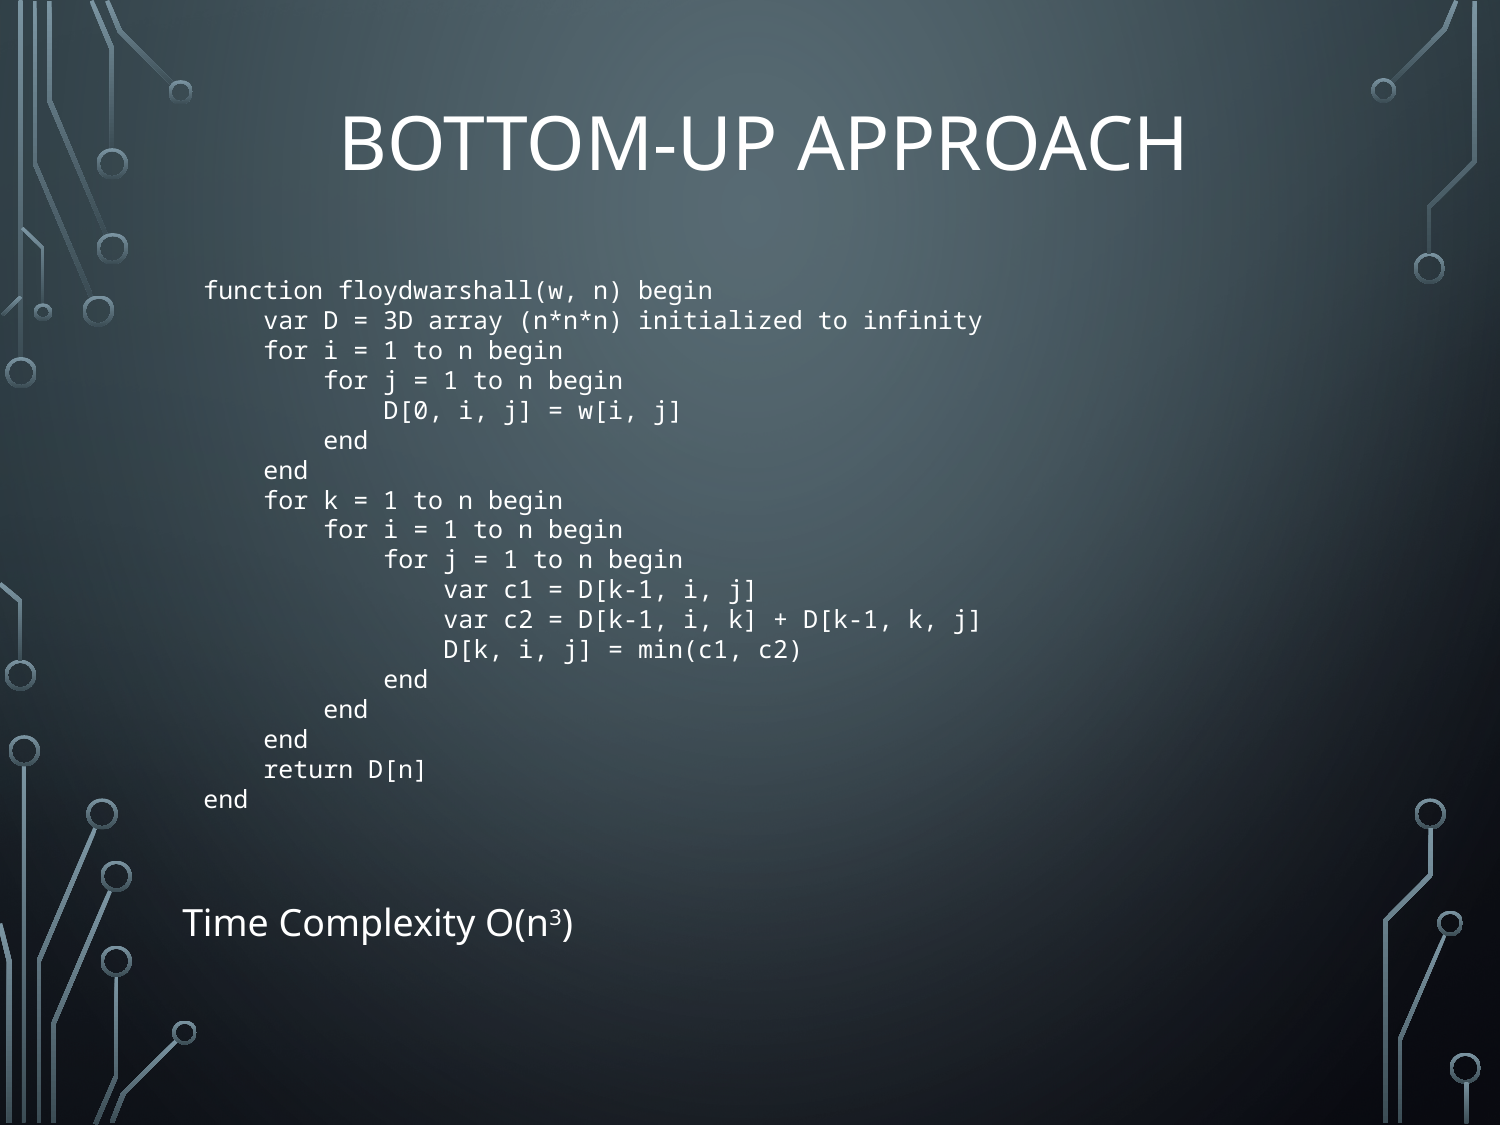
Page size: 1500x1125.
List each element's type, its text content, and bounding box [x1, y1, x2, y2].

text_box function floydwarshall(w, n) begin var D = 3D array (n*n*n) initialized to infinity for i = 1 to n begin for j = 1 to n begin D[0, i, j] = w[i, j] end end for k = 1 to n begin for i = 1 to n begin for j = 1 to n begin var c1 = D[k-1, i, j] var c2 = D[k-1, i, k] + D[k-1, k, j] D[k, i, j] = min(c1, c2) end end end return D[n] end [188, 267, 1297, 851]
title BOTTOM-UP Approach [154, 85, 1374, 207]
text_box [140, 206, 1346, 837]
text_box Time Complexity O(n3) [167, 891, 588, 952]
